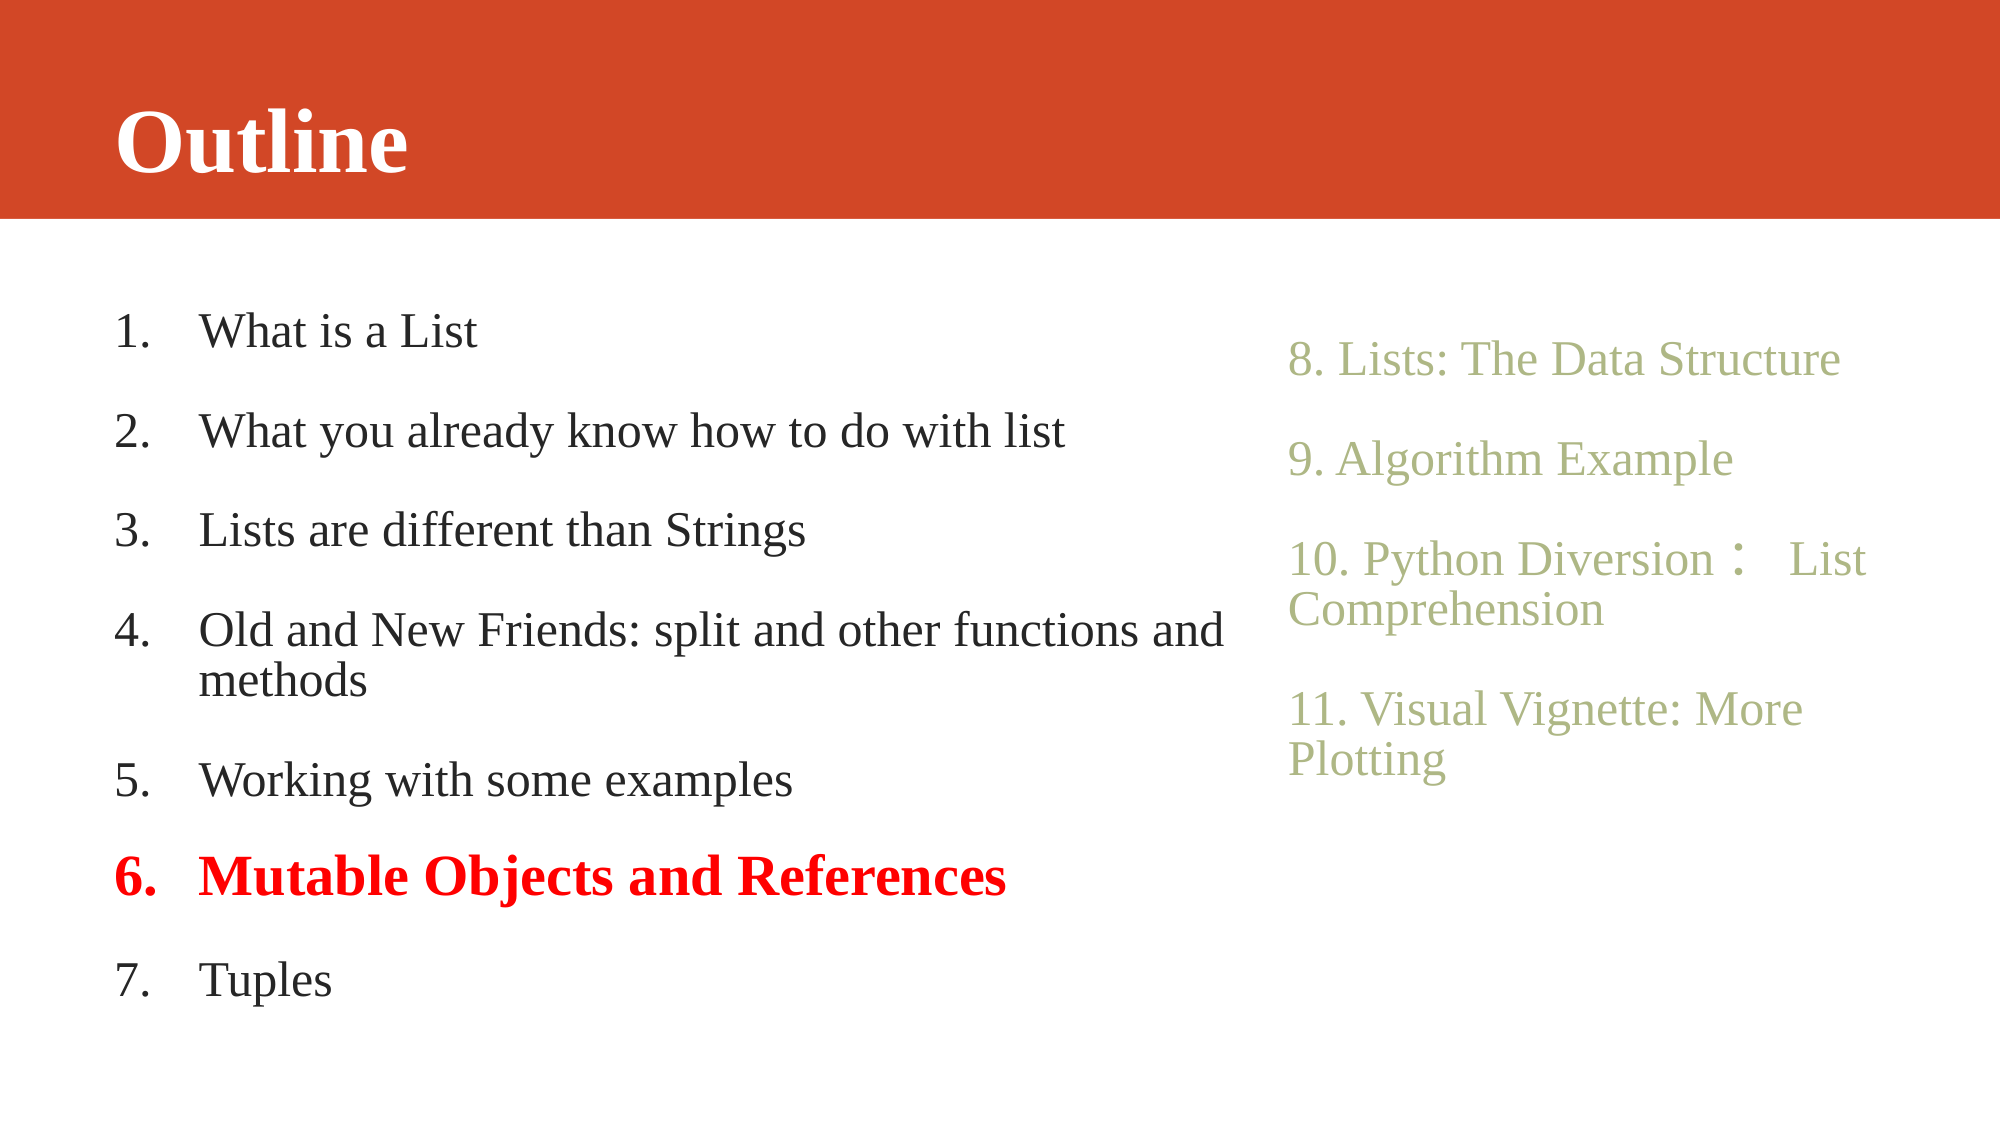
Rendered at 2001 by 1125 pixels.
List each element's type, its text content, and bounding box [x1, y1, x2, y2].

title Outline [99, 0, 1863, 199]
list What is a List What you already know how to do with list Lists are different than Strings Old and New Friends: split and other functions and methods Working with some examples Mutable Objects and References Tuples [99, 299, 1250, 1014]
text_box 8. Lists: The Data Structure 9. Algorithm Example 10. Python Diversion：List Comprehension 11. Visual Vignette: More Plotting [1272, 327, 1906, 1042]
